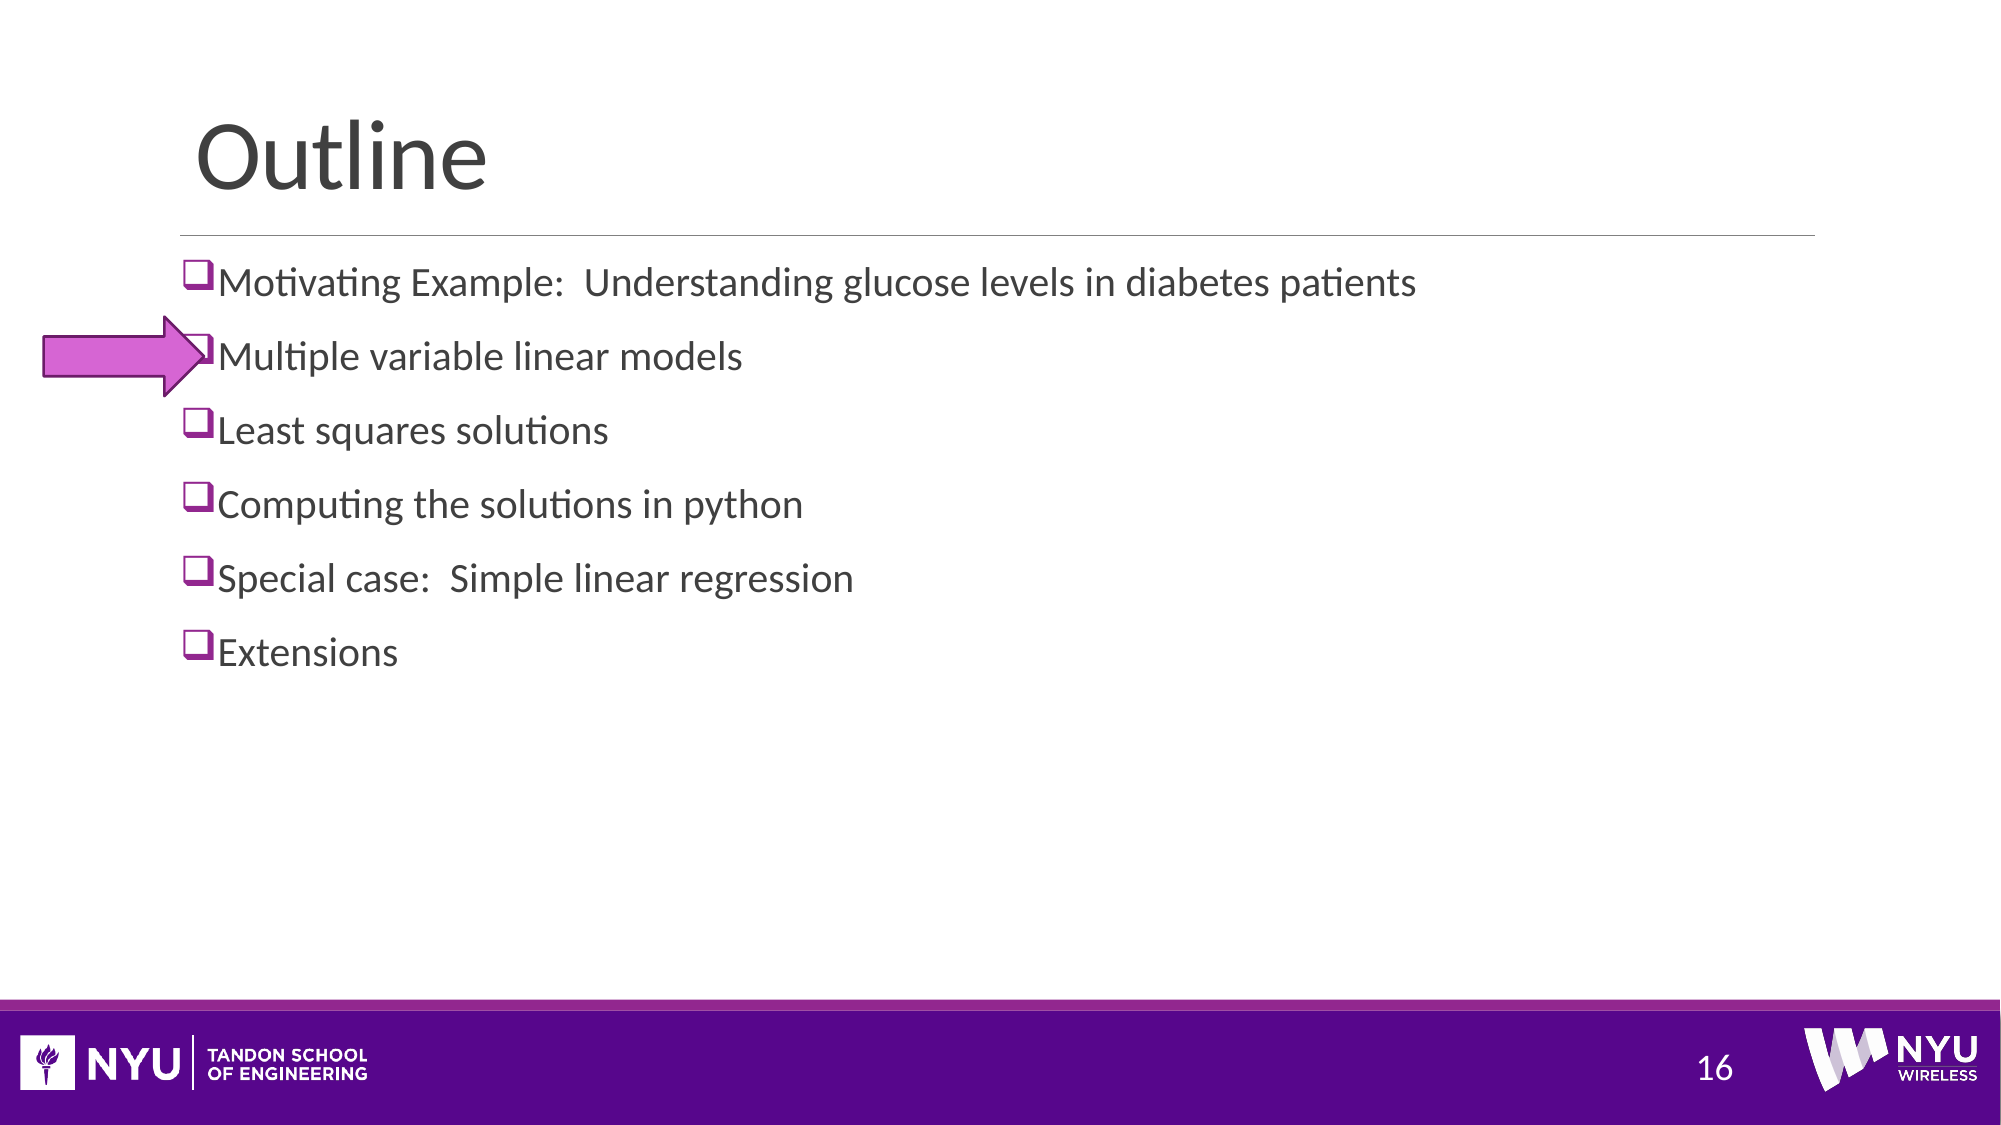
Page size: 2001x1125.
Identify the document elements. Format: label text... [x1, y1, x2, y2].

slide_number 16 [1533, 1035, 1749, 1096]
list Motivating Example: Understanding glucose levels in diabetes patients Multiple variable linear models Least squares solutions Computing the solutions in python Special case: Simple linear regression Extensions [180, 252, 1830, 963]
title Outline [180, 47, 1830, 218]
text_box [42, 315, 206, 398]
